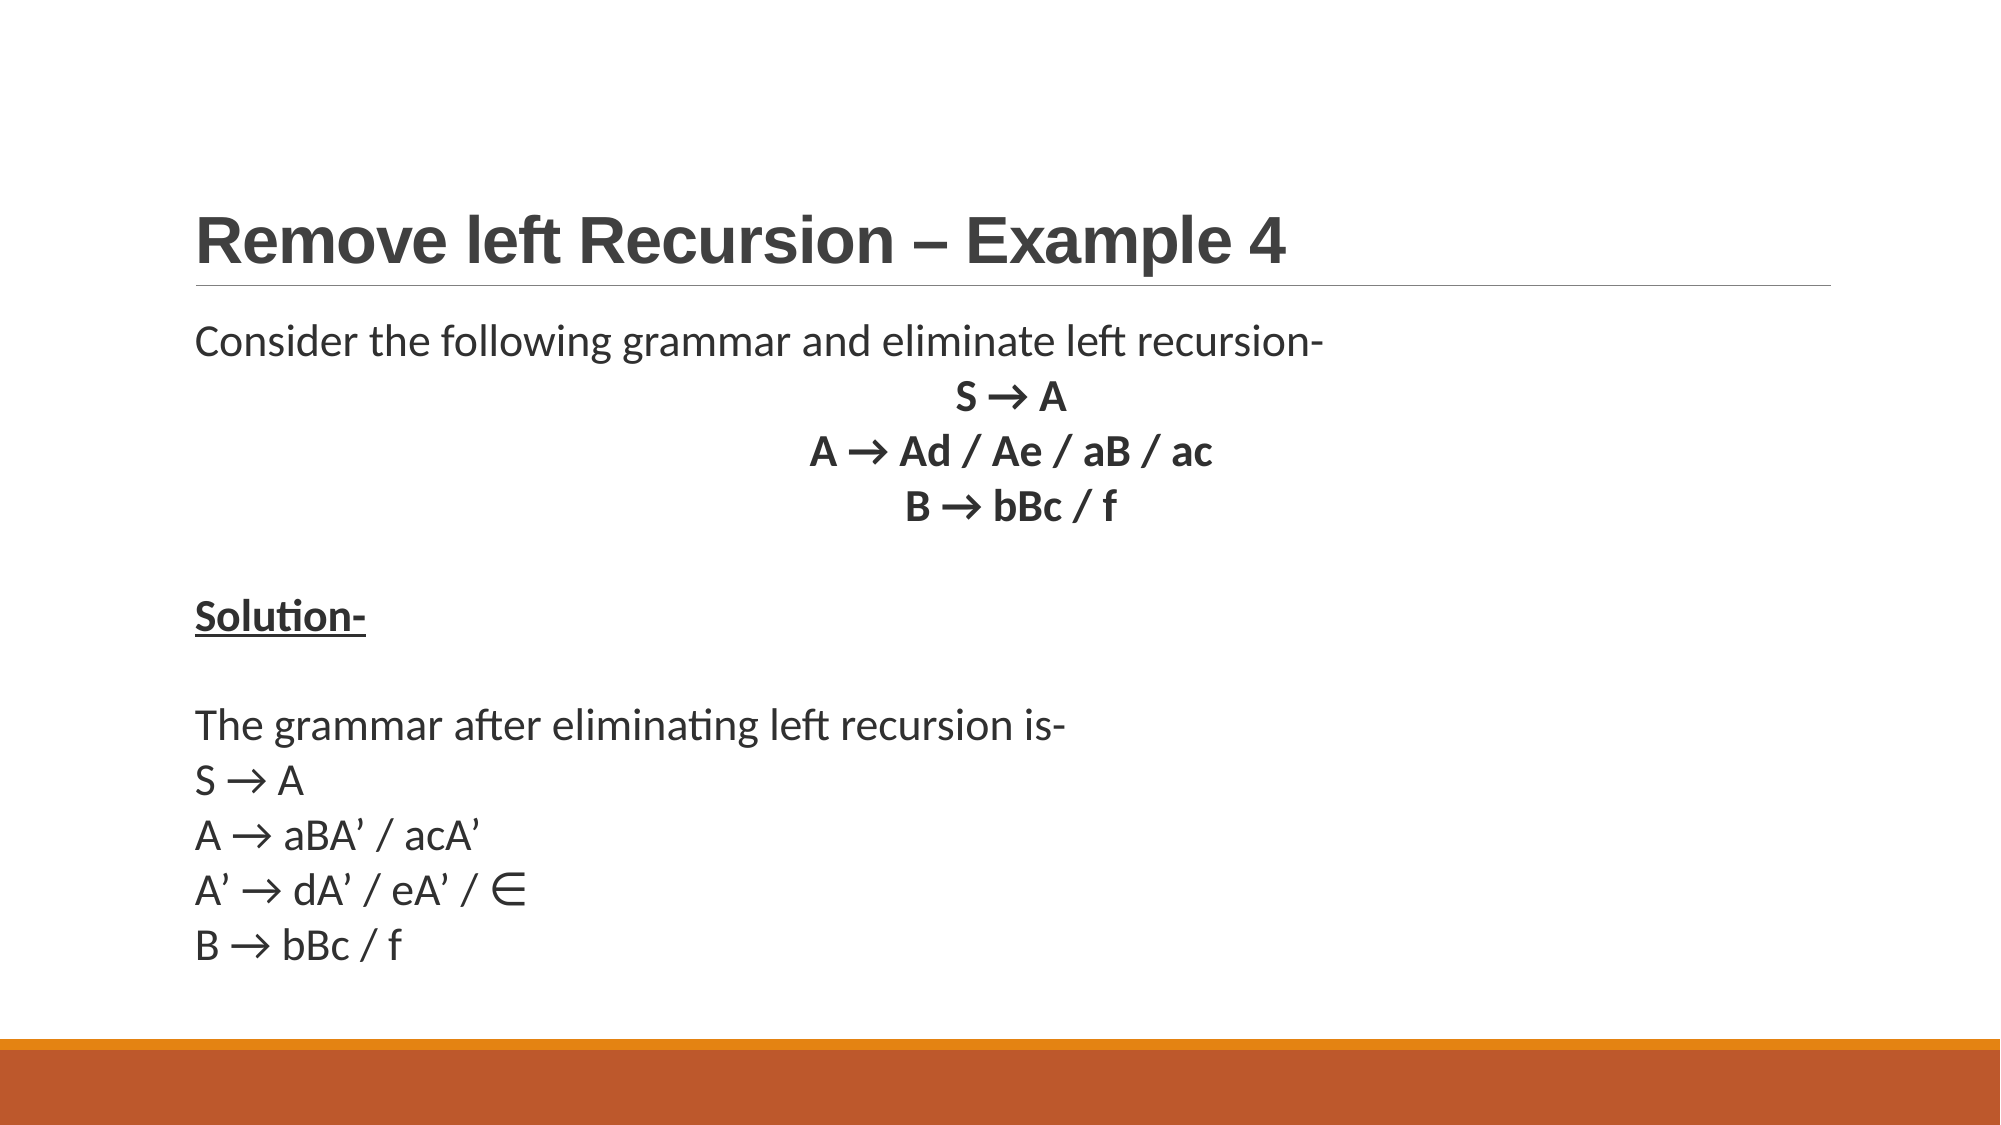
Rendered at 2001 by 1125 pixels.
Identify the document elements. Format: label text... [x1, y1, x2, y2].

title Remove left Recursion – Example 4 [180, 47, 1830, 285]
text_box Consider the following grammar and eliminate left recursion- S → A A → Ad / Ae / aB / ac B → bBc / f Solution- The grammar after eliminating left recursion is- S → A A → aBA’ / acA’ A’ → dA’ / eA’ / ∈ B → bBc / f [179, 302, 1843, 978]
